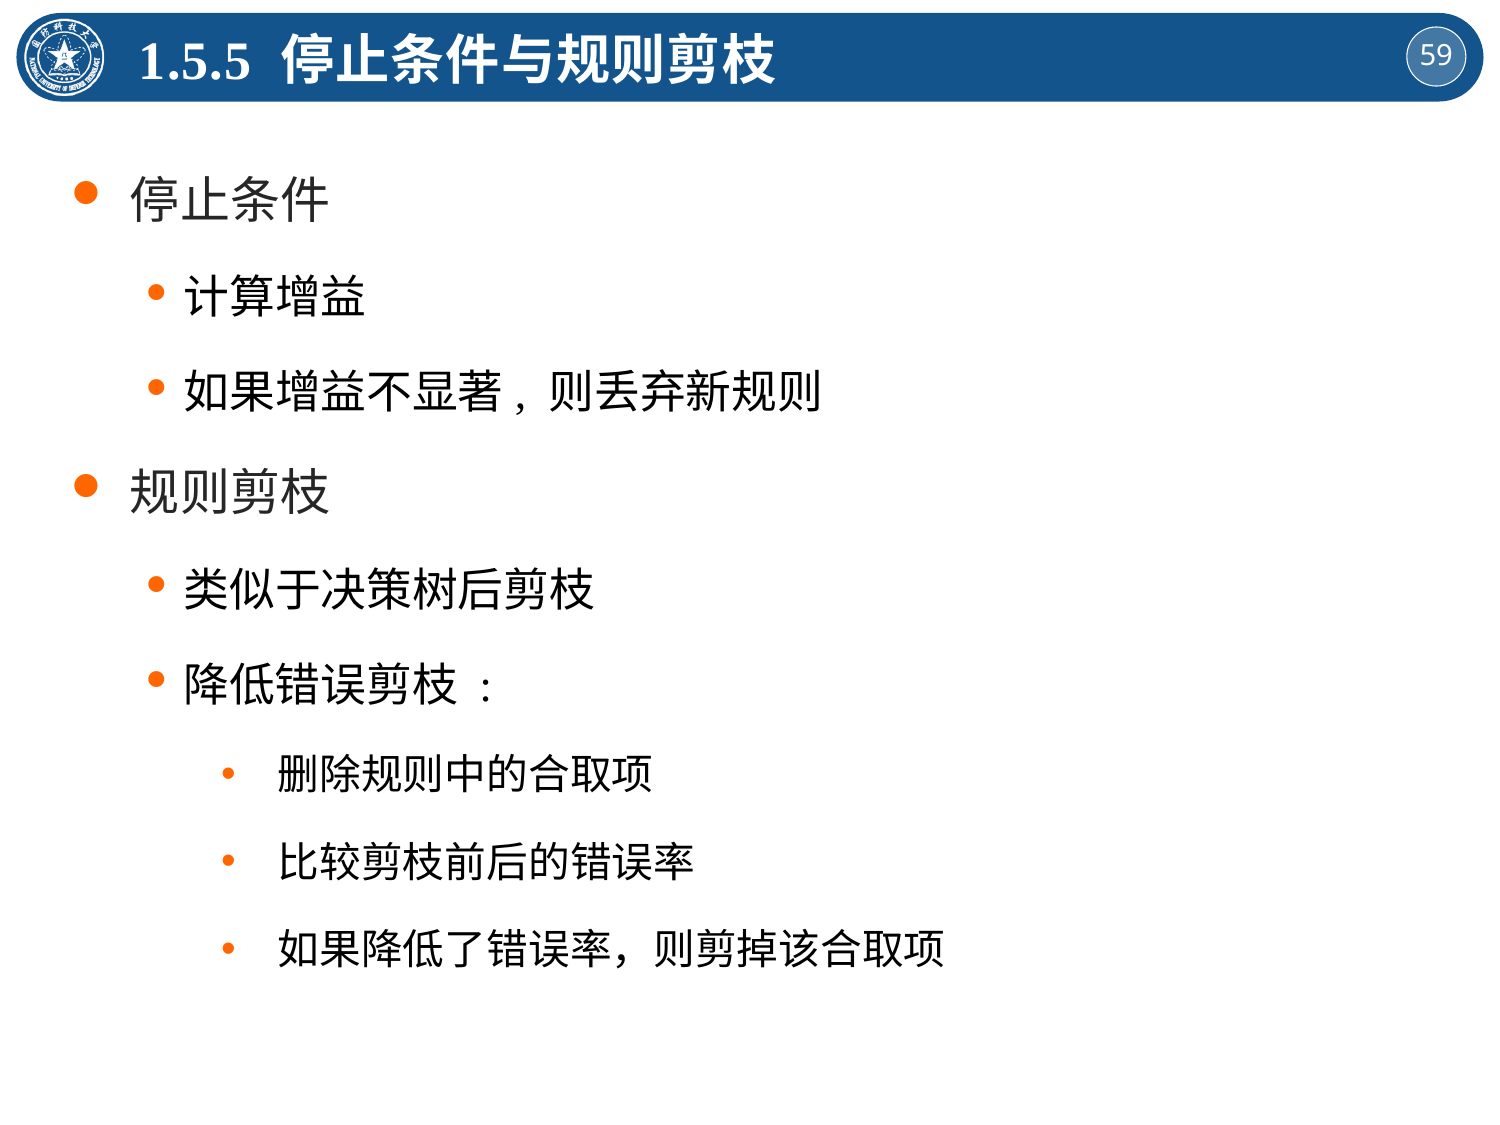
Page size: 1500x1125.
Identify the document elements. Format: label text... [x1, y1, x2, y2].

text_box 停止条件 计算增益 如果增益不显著, 则丢弃新规则 规则剪枝 类似于决策树后剪枝 降低错误剪枝 : 删除规则中的合取项 比较剪枝前后的错误率 如果降低了错误率，则剪掉该合取项 [56, 130, 1444, 981]
title 1.5.5 停止条件与规则剪枝 [124, 17, 1337, 130]
picture [16, 9, 111, 104]
